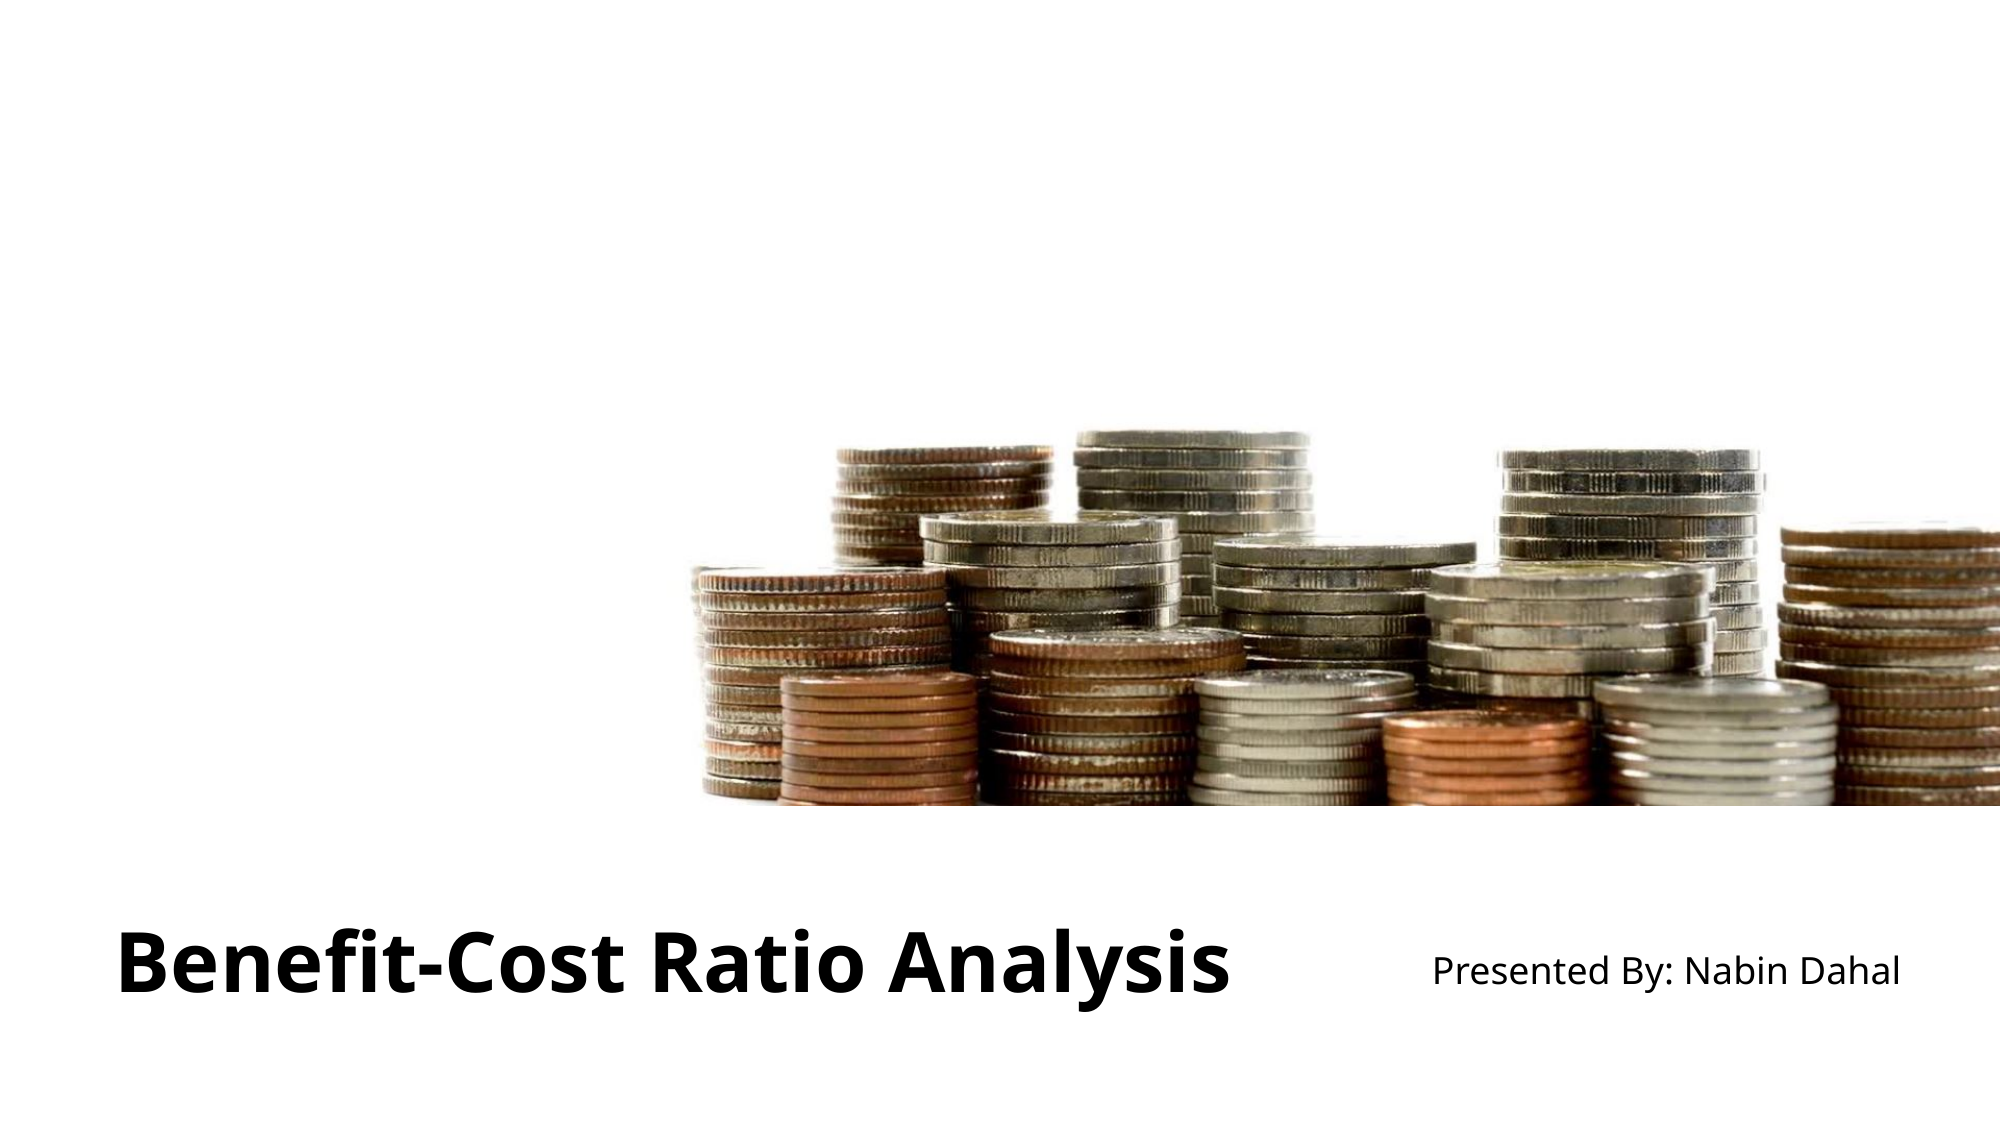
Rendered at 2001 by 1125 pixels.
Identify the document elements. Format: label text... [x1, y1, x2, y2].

picture [0, 0, 2000, 806]
subtitle Presented By: Nabin Dahal [1281, 868, 1917, 1062]
title Benefit-Cost Ratio Analysis [99, 868, 1281, 1062]
